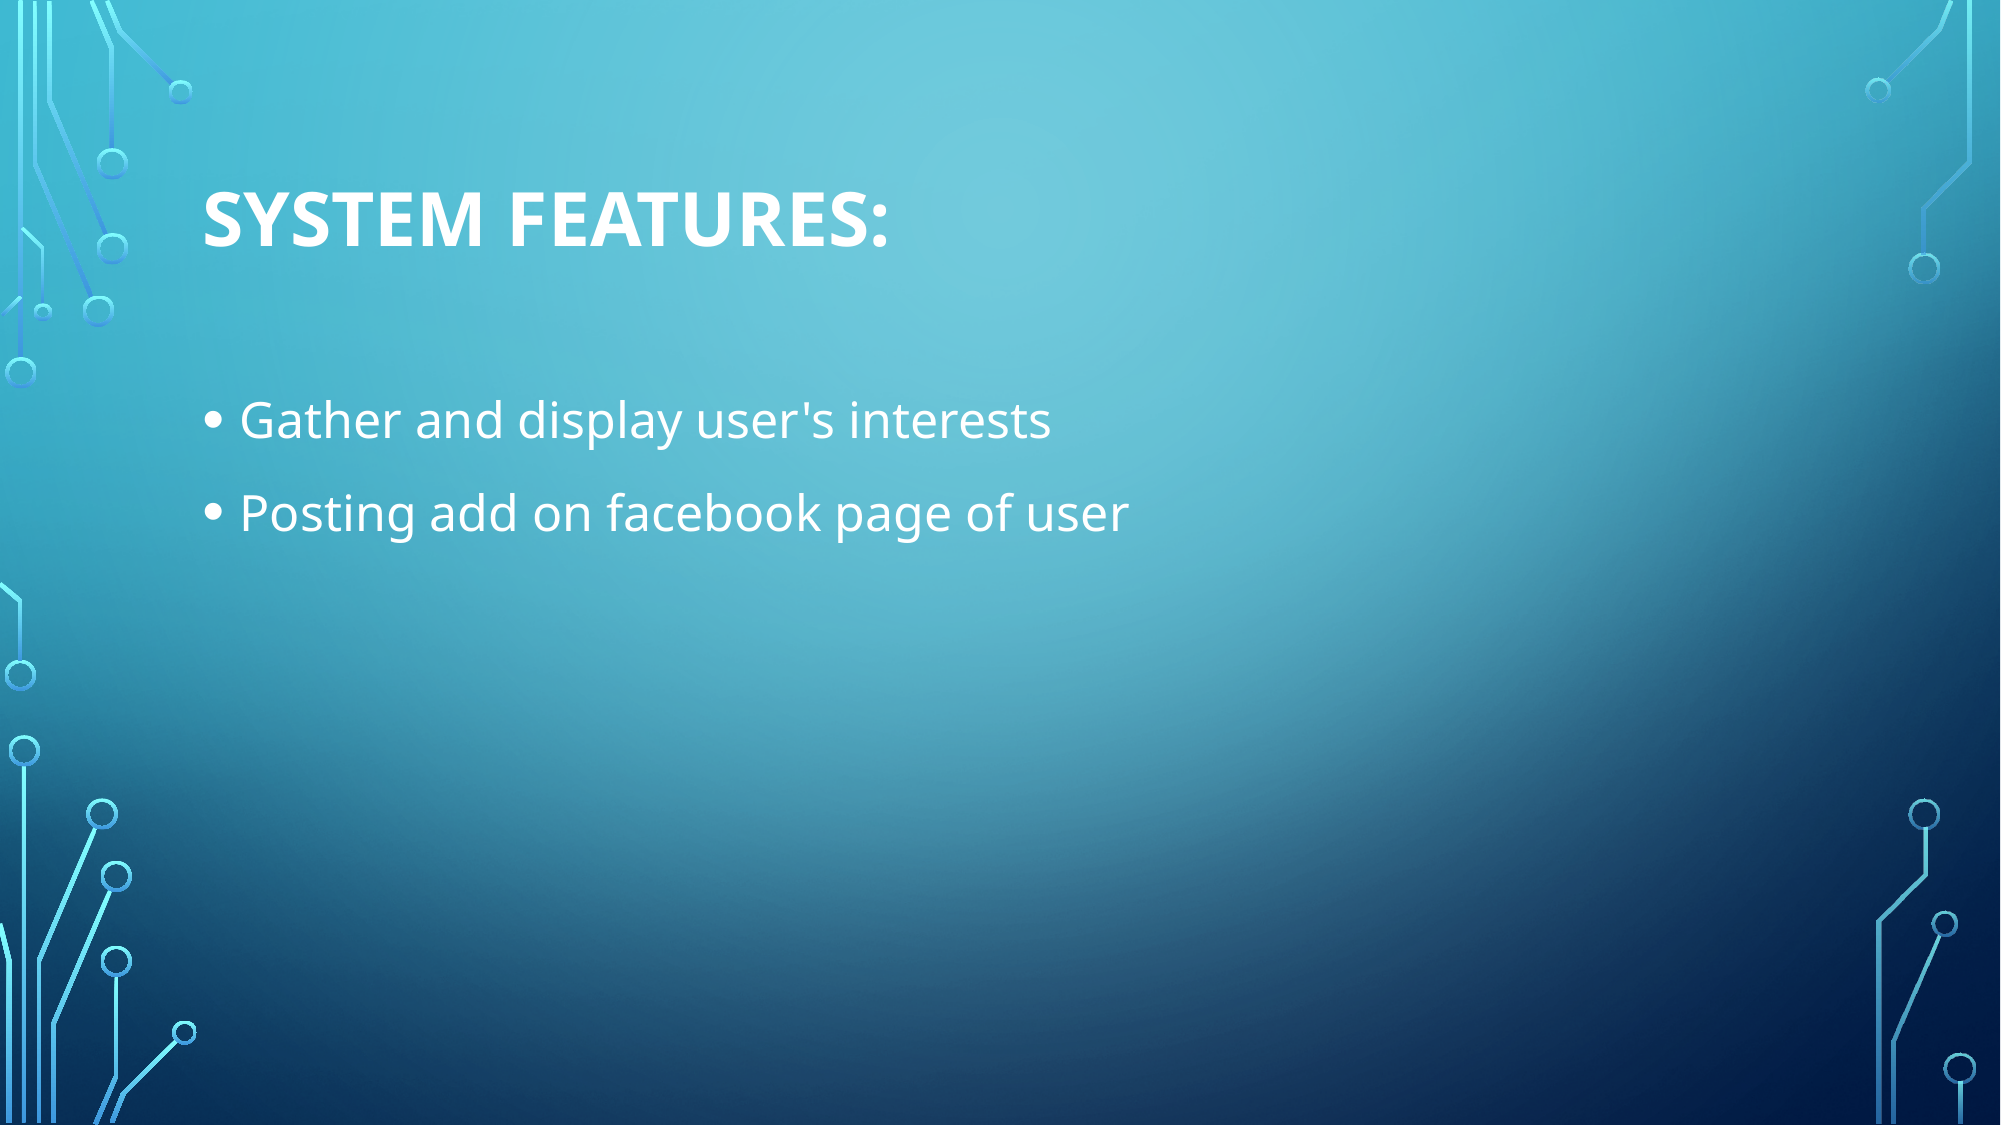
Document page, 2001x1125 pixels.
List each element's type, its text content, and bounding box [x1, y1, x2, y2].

title System Features: [187, 101, 1813, 344]
list Gather and display user's interests Posting add on facebook page of user [187, 369, 1813, 950]
